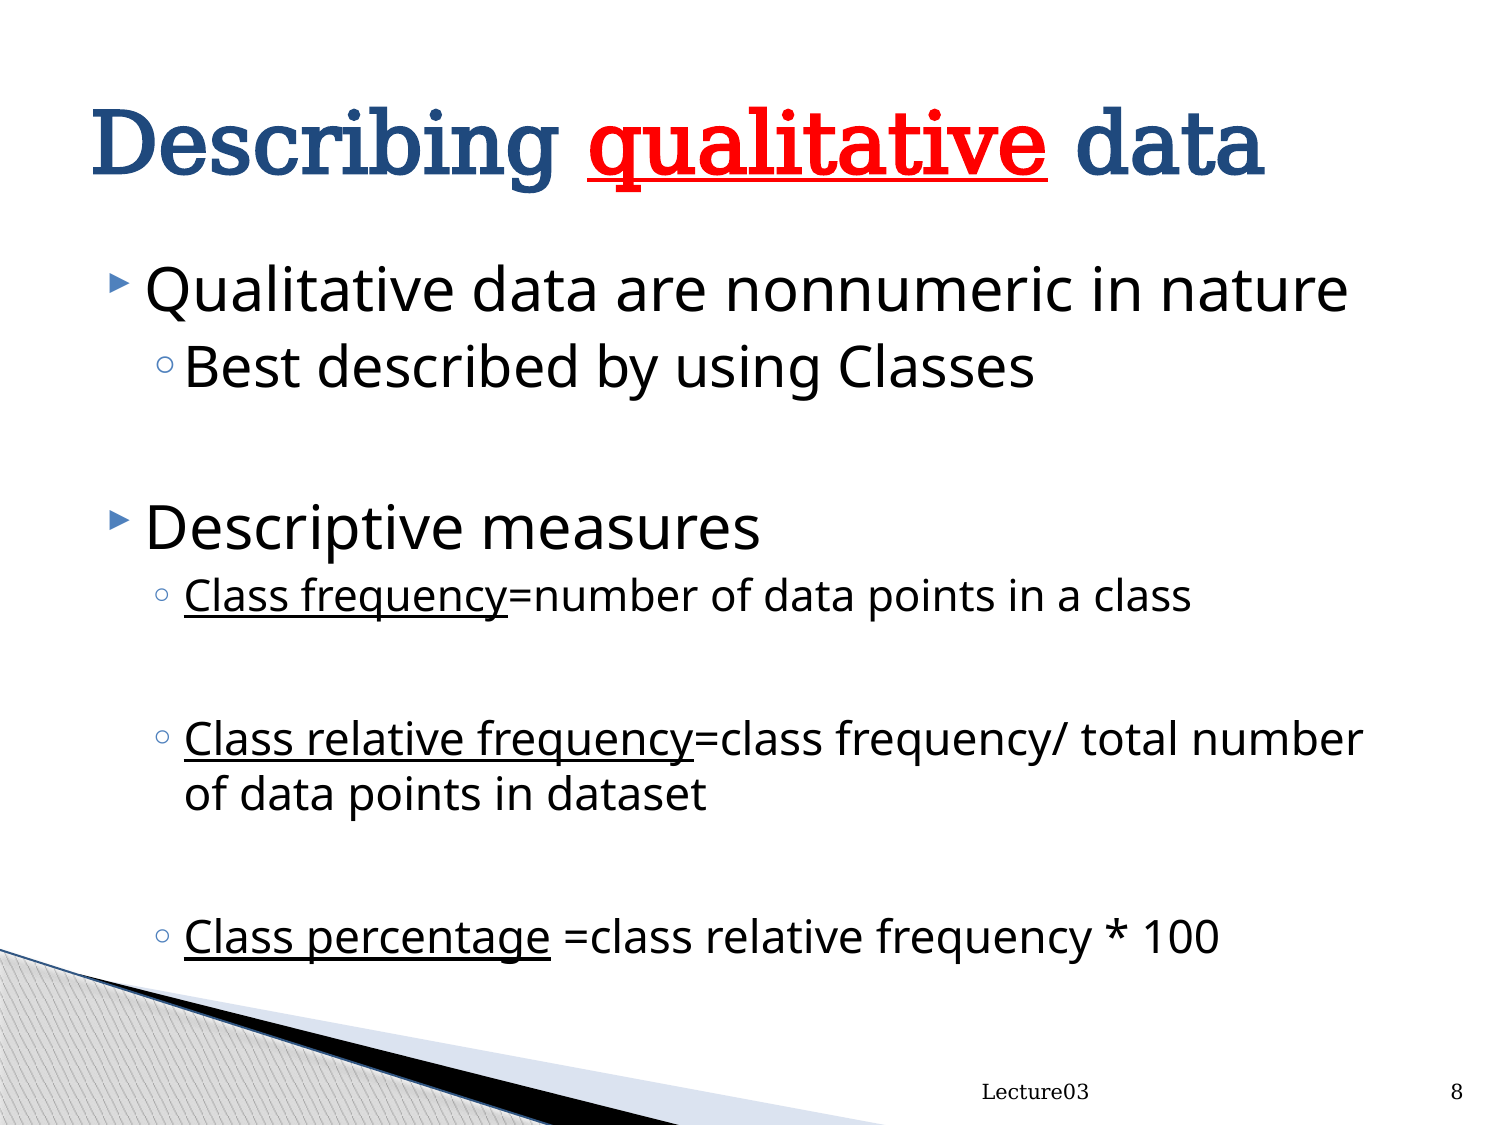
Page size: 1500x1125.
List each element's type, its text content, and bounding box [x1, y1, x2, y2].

title Describing qualitative data [75, 45, 1425, 233]
list Qualitative data are nonnumeric in nature Best described by using Classes Descriptive measures Class frequency=number of data points in a class Class relative frequency=class frequency/ total number of data points in dataset Class percentage =class relative frequency * 100 [75, 243, 1425, 986]
footer Lecture03 [718, 1051, 1105, 1112]
slide_number 8 [1418, 1051, 1479, 1112]
